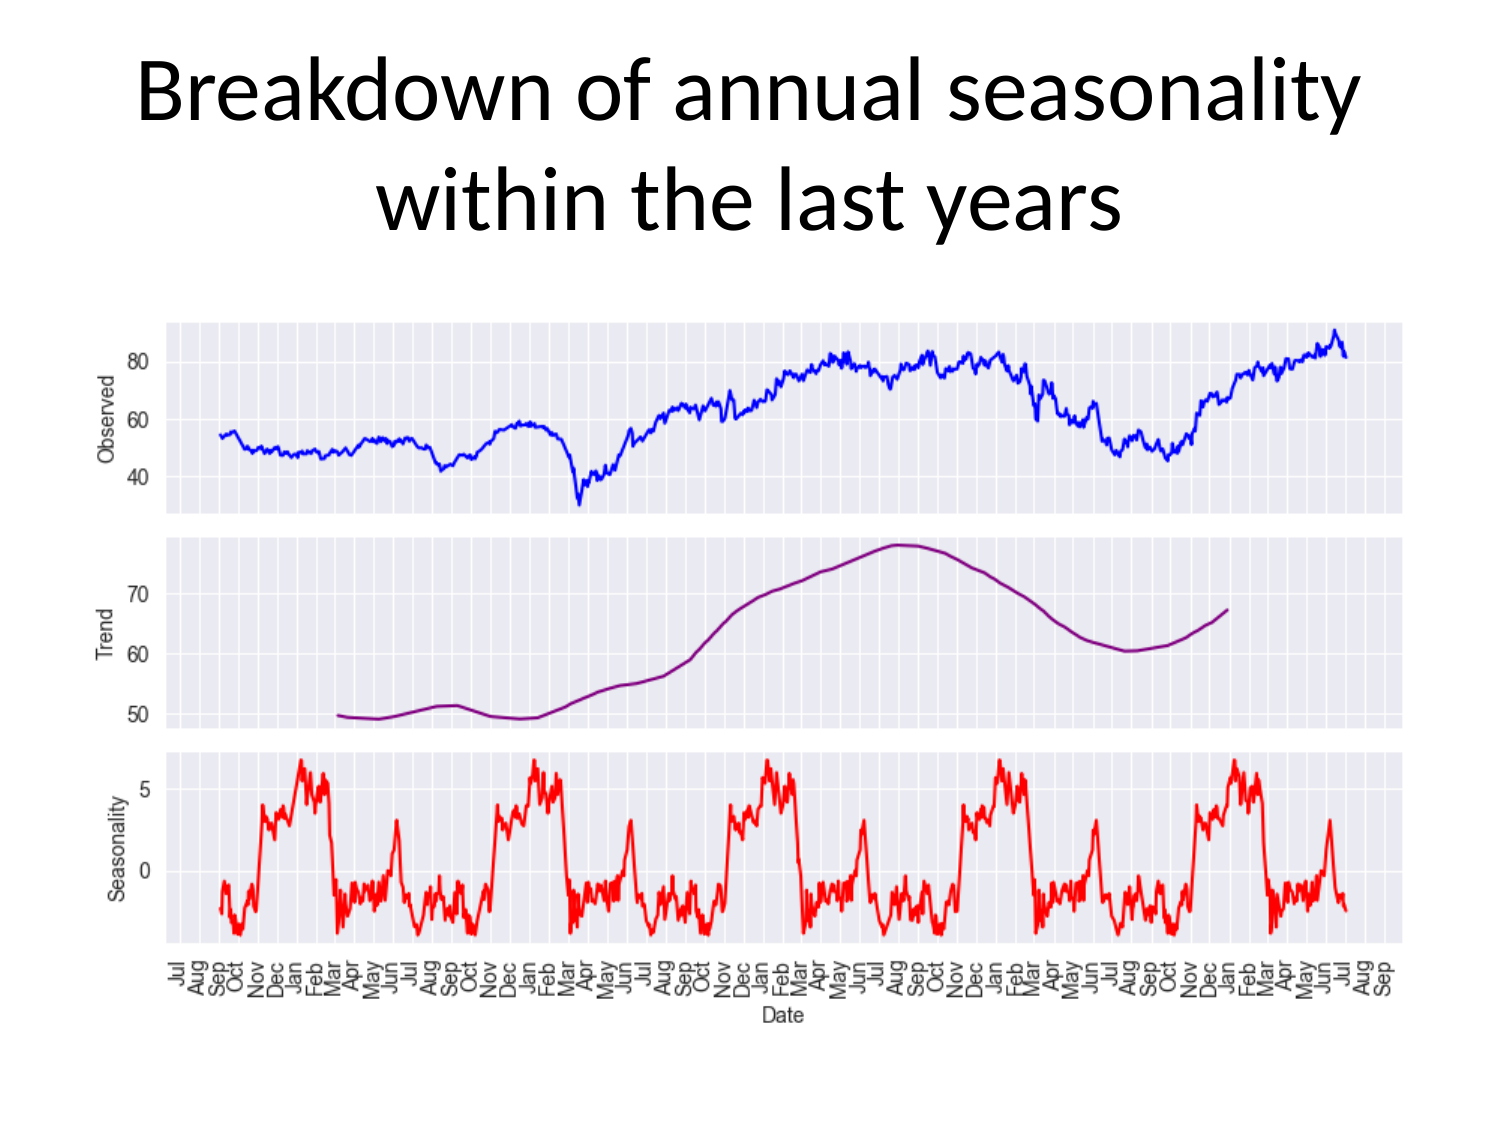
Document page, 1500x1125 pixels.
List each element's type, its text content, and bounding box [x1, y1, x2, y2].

picture [74, 299, 1426, 1051]
title Breakdown of annual seasonality within the last years [75, 45, 1425, 233]
